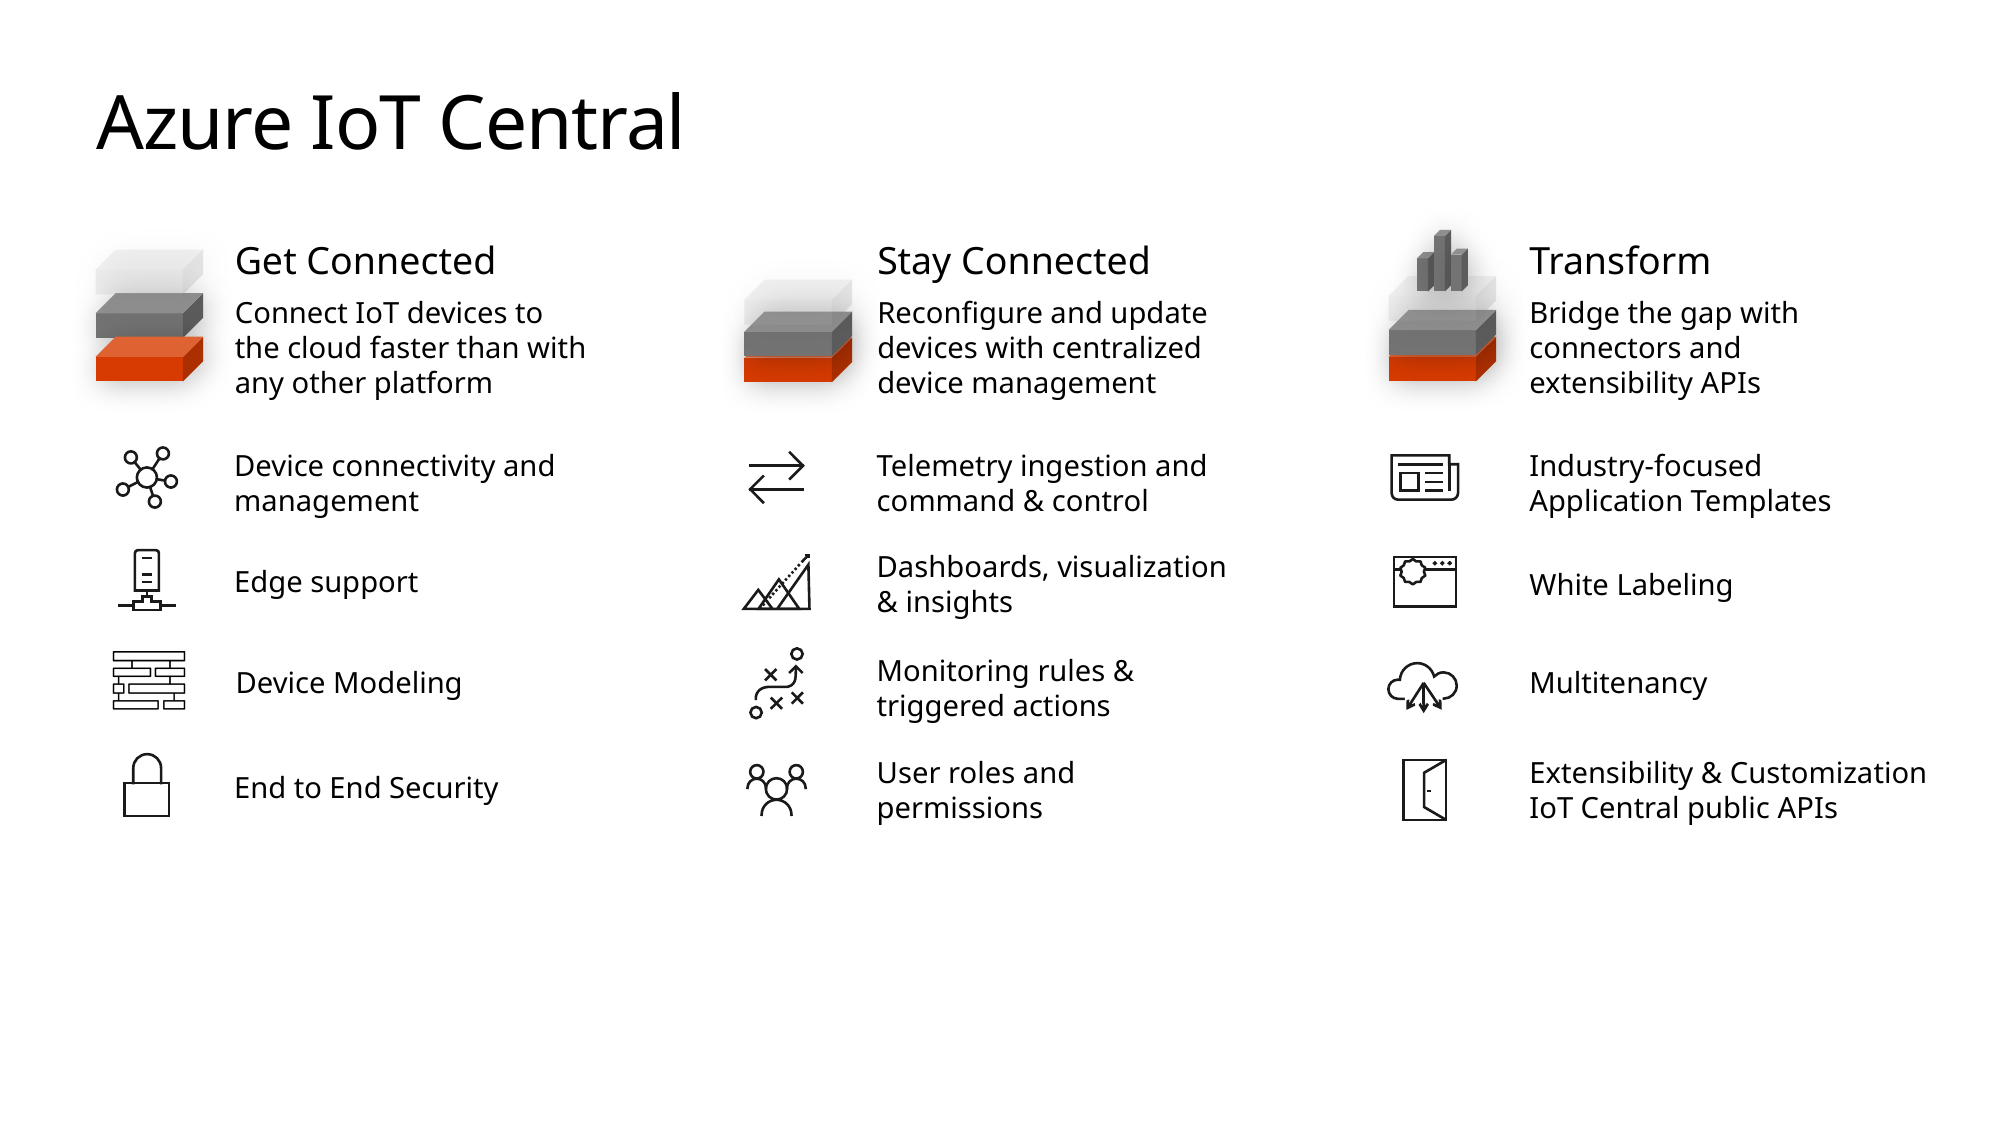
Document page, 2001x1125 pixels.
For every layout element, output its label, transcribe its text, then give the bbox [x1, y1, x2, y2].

text_box End to End Security [219, 762, 625, 808]
text_box Industry-focused Application Templates [1514, 439, 1935, 516]
text_box [801, 554, 809, 563]
text_box Get Connected Connect IoT devices to the cloud faster than with any other platform [220, 229, 611, 418]
text_box [750, 706, 762, 719]
text_box User roles and permissions [861, 747, 1282, 823]
text_box Dashboards, visualization & insights [861, 540, 1282, 617]
picture [110, 648, 188, 713]
text_box [116, 447, 177, 508]
text_box Edge support [219, 555, 625, 602]
text_box Monitoring rules & triggered actions [861, 644, 1282, 721]
title Azure IoT Central [96, 75, 1904, 166]
text_box [743, 564, 810, 609]
text_box [750, 452, 803, 479]
text_box Telemetry ingestion and command & control [861, 439, 1282, 516]
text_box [1388, 229, 1497, 382]
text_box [95, 249, 204, 382]
text_box [750, 476, 803, 503]
text_box [791, 648, 803, 660]
text_box [118, 550, 176, 611]
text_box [1393, 556, 1457, 607]
text_box [755, 666, 803, 701]
text_box [124, 754, 170, 817]
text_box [1388, 662, 1457, 714]
text_box Device connectivity and management [219, 439, 625, 516]
text_box [747, 765, 806, 815]
text_box Stay Connected Reconfigure and update devices with centralized device management [862, 229, 1283, 391]
text_box Transform Bridge the gap with connectors and extensibility APIs [1514, 229, 1827, 391]
text_box White Labeling [1514, 559, 1935, 605]
text_box Multitenancy [1514, 657, 1935, 703]
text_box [744, 279, 853, 383]
text_box [1391, 455, 1459, 500]
text_box Extensibility & Customization IoT Central public APIs [1514, 747, 1935, 823]
text_box [1403, 759, 1447, 820]
text_box Device Modeling [220, 657, 626, 703]
